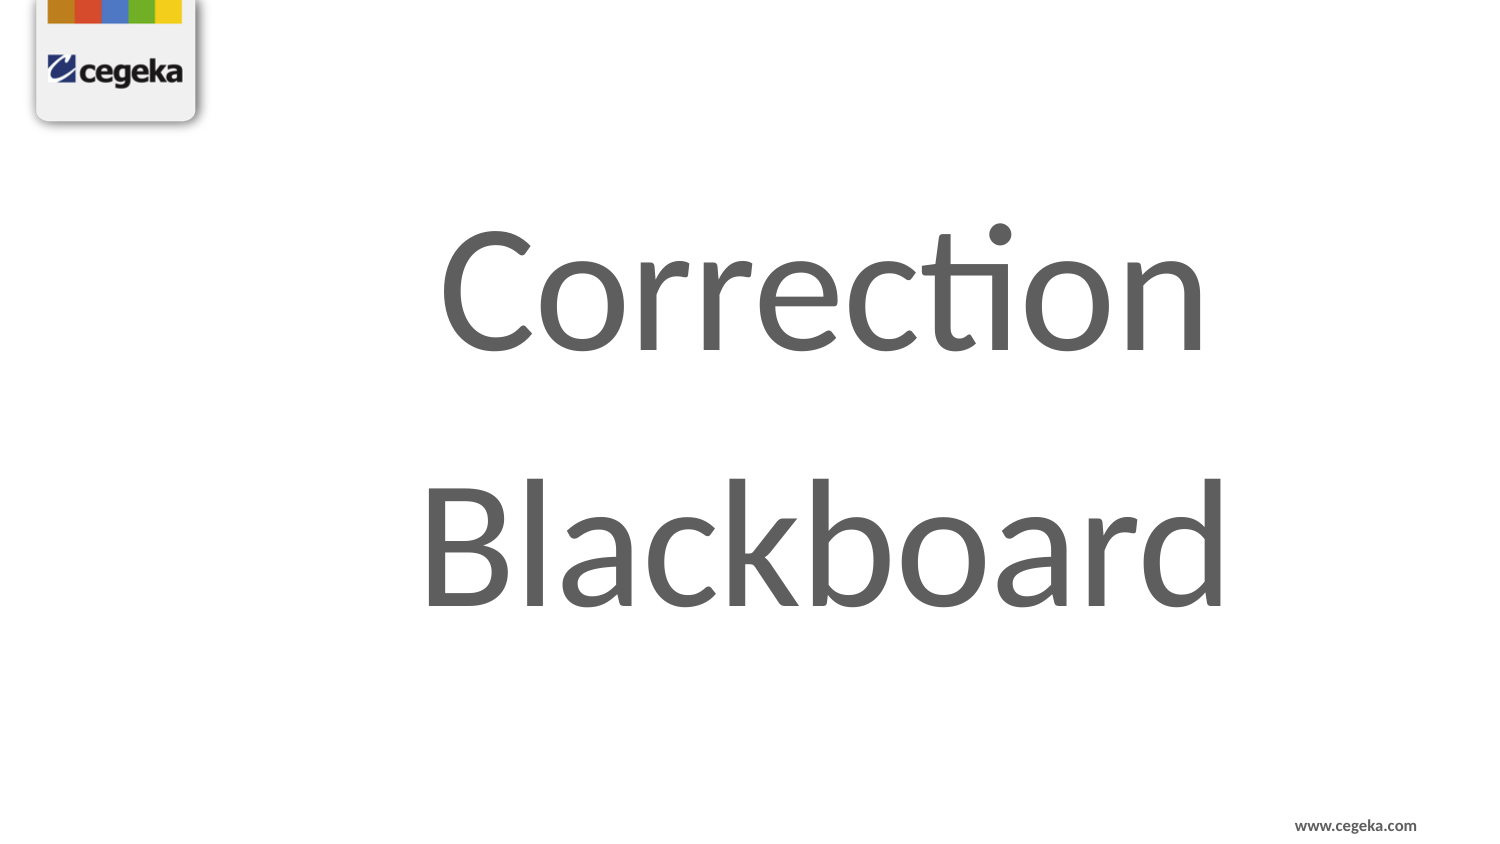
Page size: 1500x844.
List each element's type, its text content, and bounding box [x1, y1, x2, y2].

list Correction Blackboard [236, 166, 1414, 745]
picture [19, 0, 212, 136]
